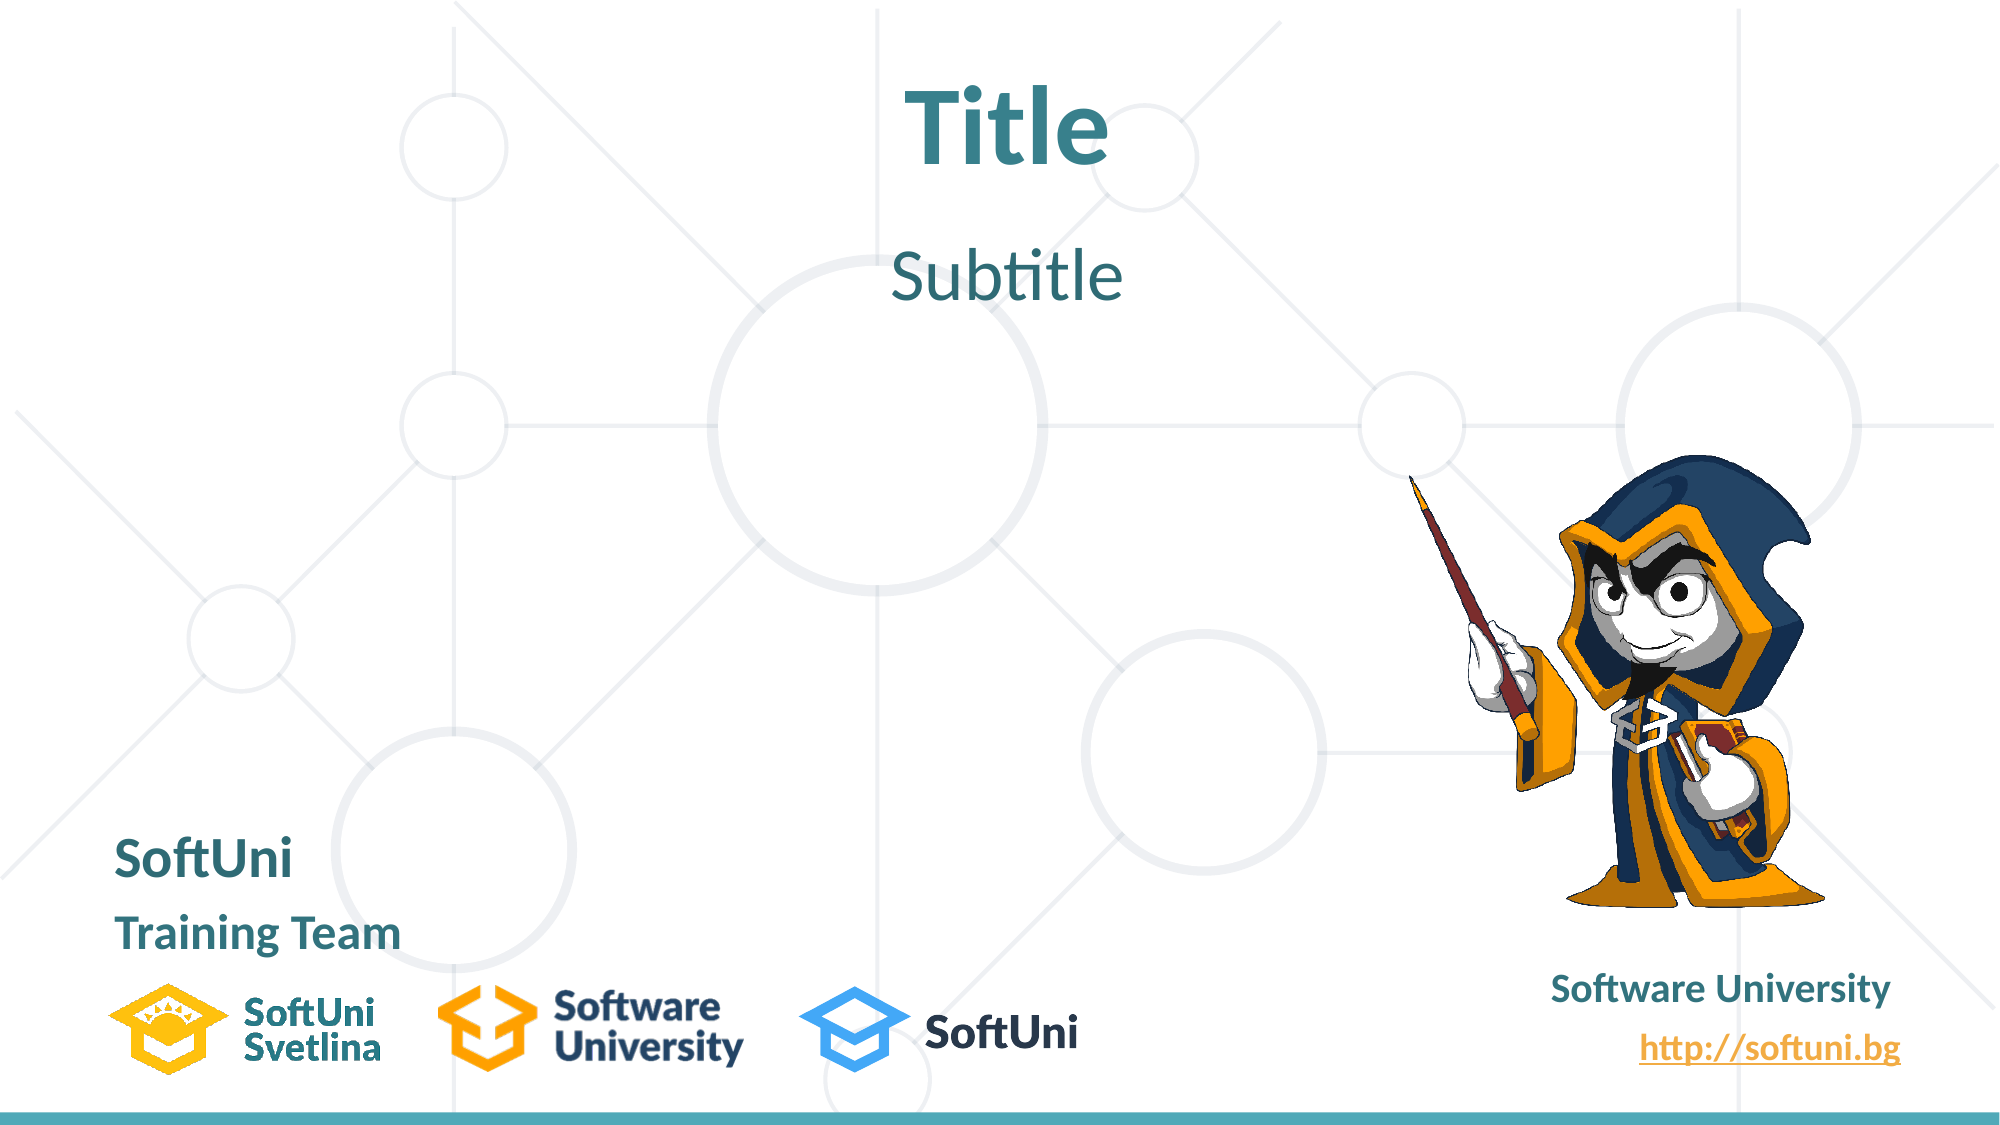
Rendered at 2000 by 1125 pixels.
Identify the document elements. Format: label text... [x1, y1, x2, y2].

list http://softuni.bg [1422, 1016, 1907, 1073]
picture [1393, 415, 1866, 927]
list Software University [1422, 952, 1907, 1016]
list Training Team [108, 894, 740, 965]
title Title [108, 41, 1907, 199]
picture [106, 983, 381, 1075]
picture [438, 985, 744, 1072]
picture [789, 977, 1087, 1081]
list SoftUni [108, 810, 740, 894]
subtitle Subtitle [108, 214, 1907, 415]
